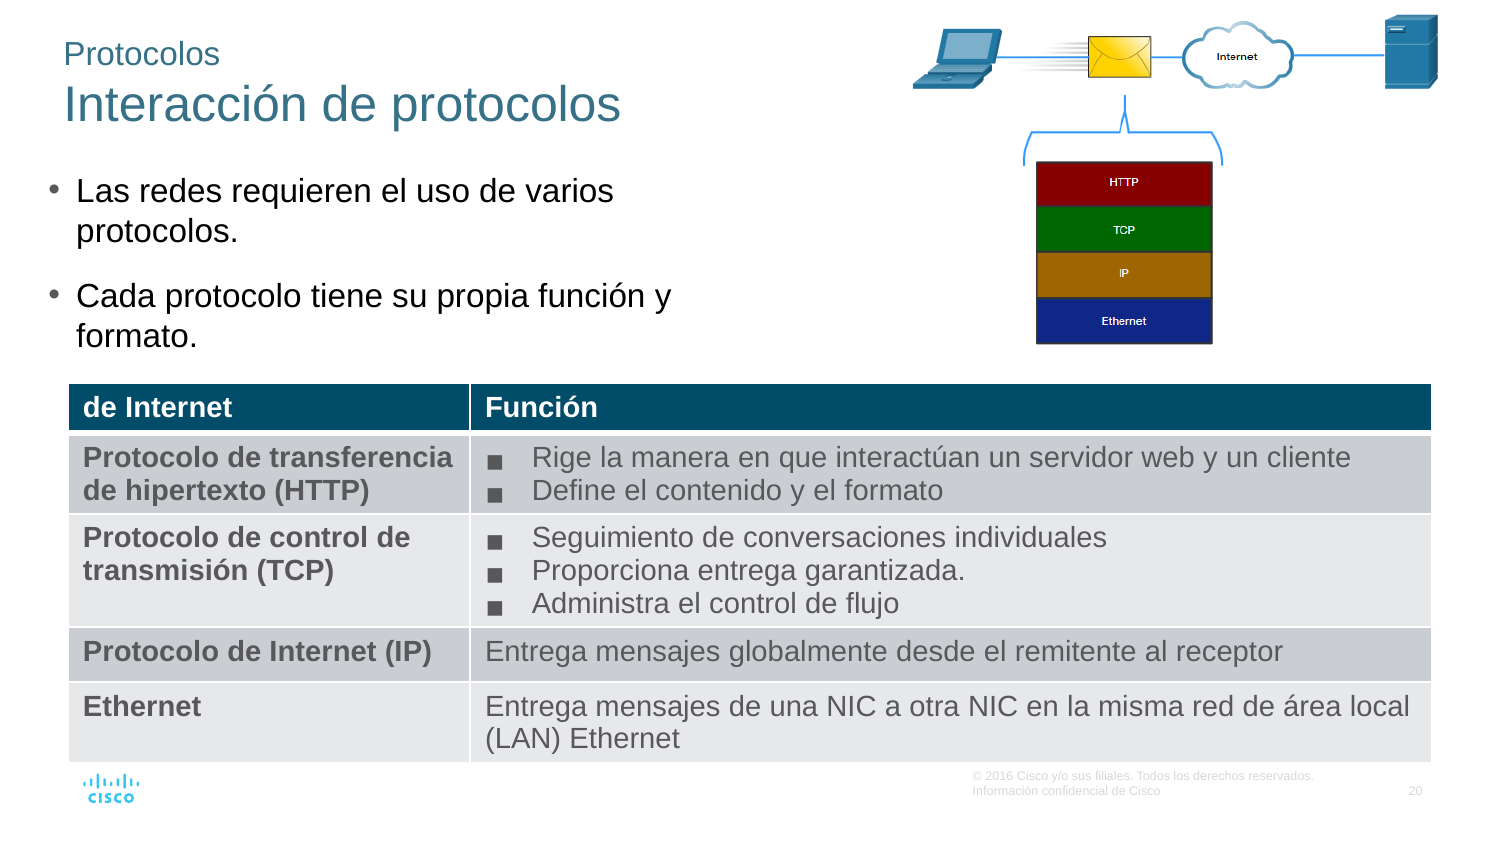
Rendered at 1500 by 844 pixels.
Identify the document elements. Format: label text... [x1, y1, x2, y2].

table_cell Protocolo de transferencia de hipertexto (HTTP) [69, 436, 469, 513]
table_cell Rige la manera en que interactúan un servidor web y un cliente Define el contenido y el formato [471, 436, 1431, 513]
title Protocolos Interacción de protocolos [48, 13, 818, 150]
table_cell Seguimiento de conversaciones individuales Proporciona entrega garantizada. Administra el control de flujo [471, 515, 1431, 626]
table_cell Protocolo de Internet (IP) [69, 628, 469, 681]
table_cell Entrega mensajes de una NIC a otra NIC en la misma red de área local (LAN) Ethernet [471, 683, 1431, 762]
table_header Función [471, 384, 1431, 430]
table_cell Protocolo de control de transmisión (TCP) [69, 515, 469, 626]
picture [899, 0, 1452, 357]
table_cell Ethernet [69, 683, 469, 762]
table_cell Entrega mensajes globalmente desde el remitente al receptor [471, 628, 1431, 681]
table_header de Internet [69, 384, 469, 430]
list Las redes requieren el uso de varios protocolos. Cada protocolo tiene su propia función y formato. [33, 161, 784, 325]
